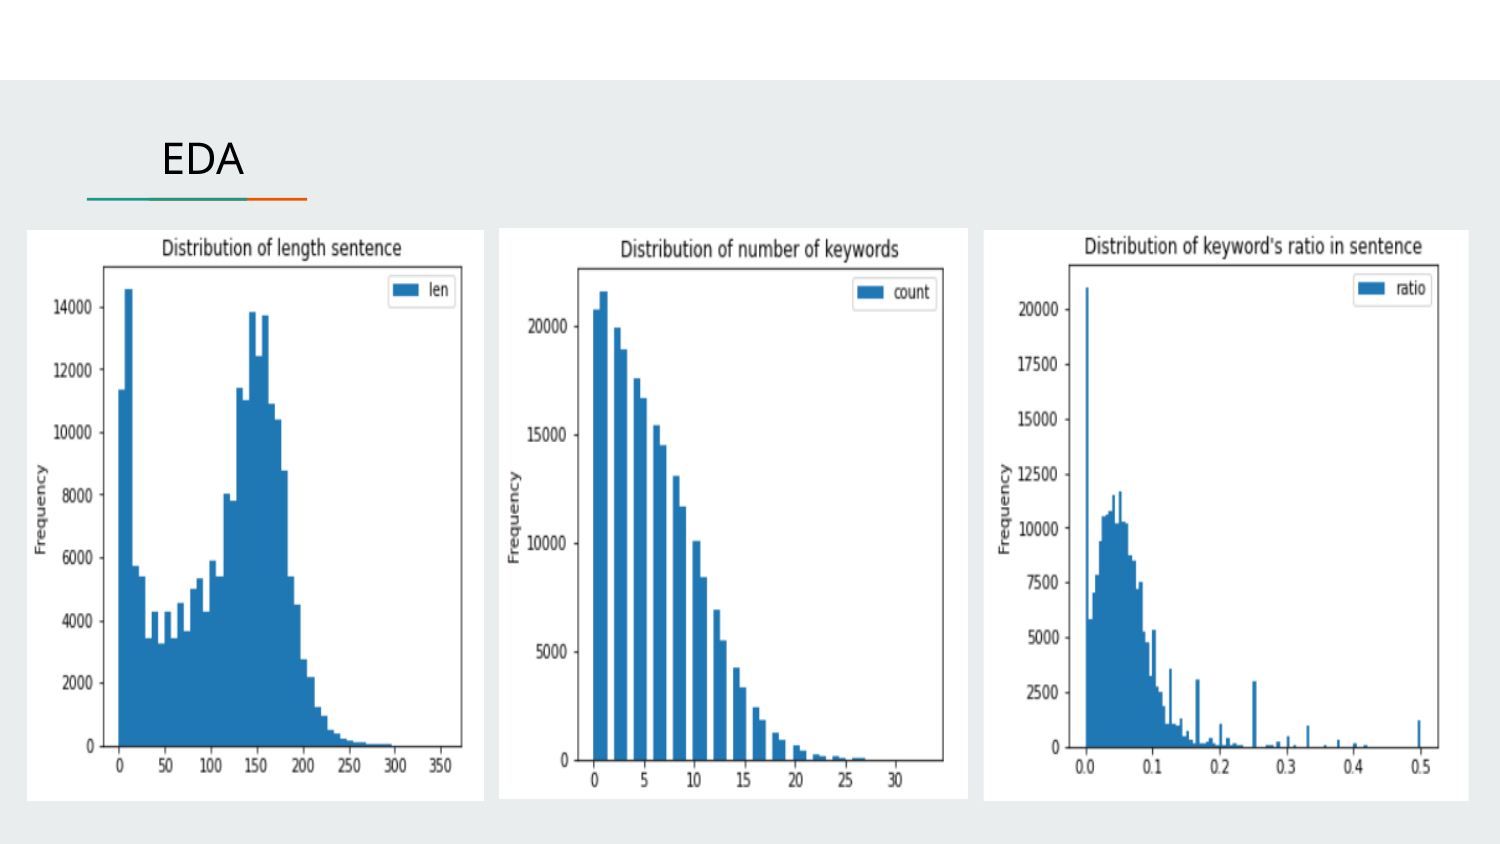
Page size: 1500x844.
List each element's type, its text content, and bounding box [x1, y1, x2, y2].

picture [983, 229, 1469, 802]
picture [26, 229, 484, 802]
picture [499, 227, 968, 800]
text_box EDA [145, 115, 289, 199]
